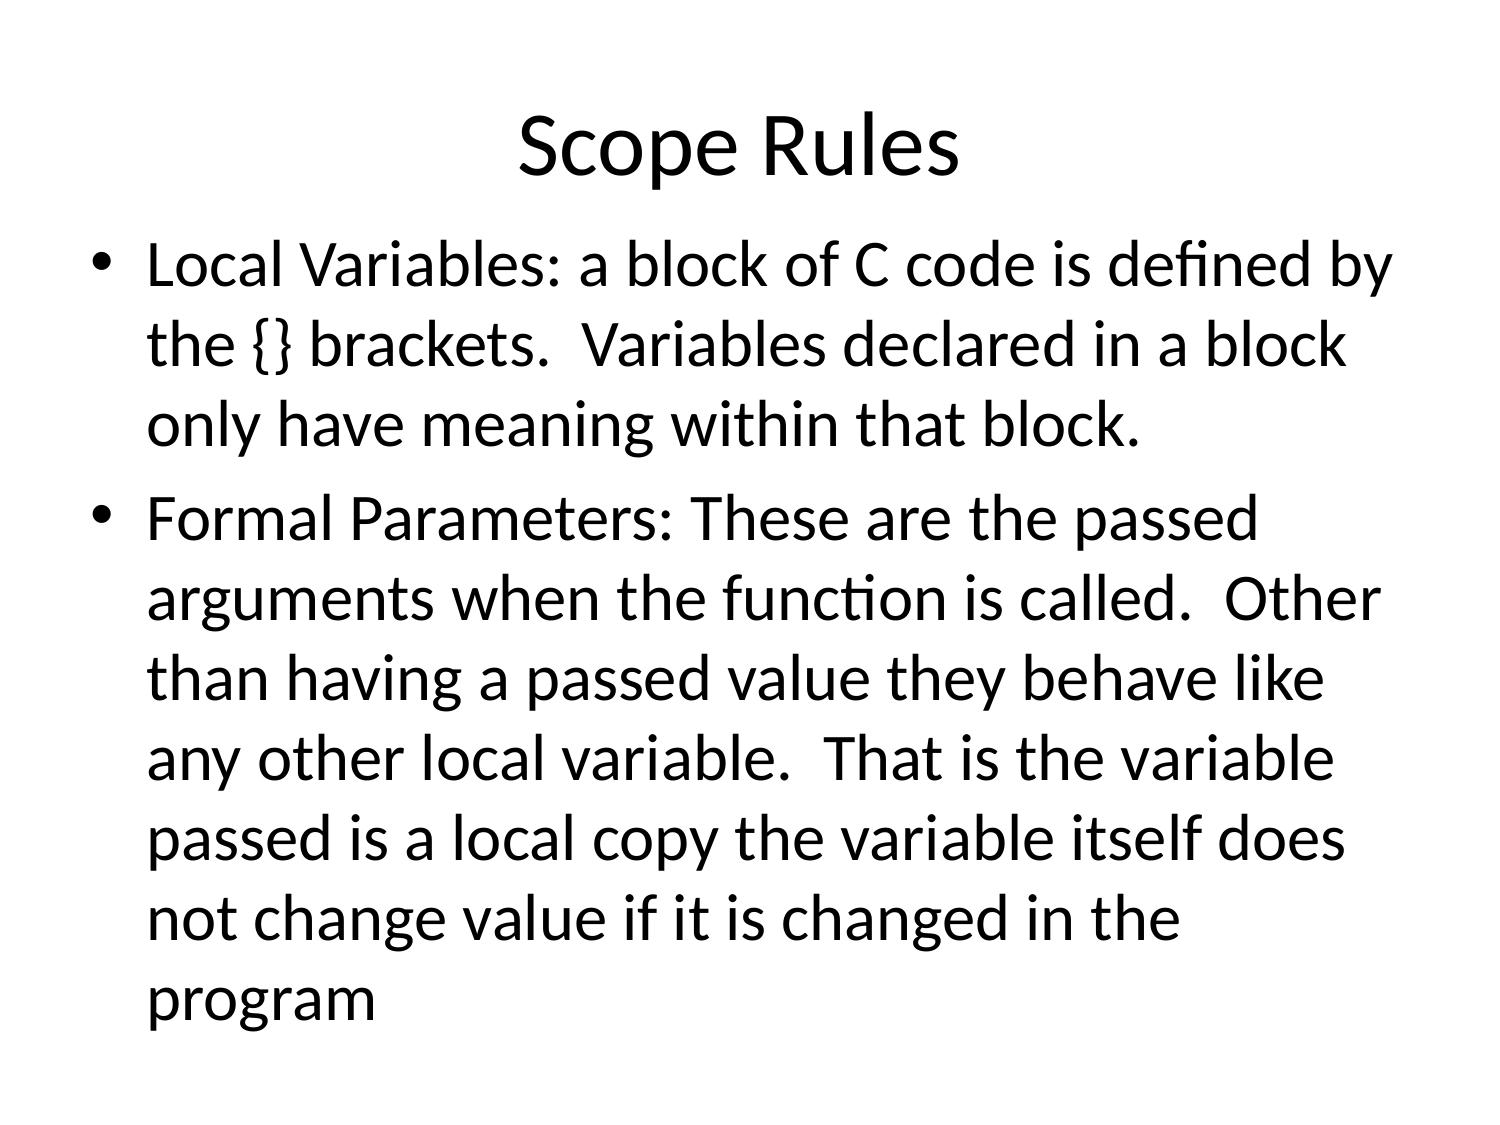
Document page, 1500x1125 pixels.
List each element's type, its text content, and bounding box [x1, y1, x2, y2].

list Local Variables: a block of C code is defined by the {} brackets. Variables declared in a block only have meaning within that block. Formal Parameters: These are the passed arguments when the function is called. Other than having a passed value they behave like any other local variable. That is the variable passed is a local copy the variable itself does not change value if it is changed in the program [75, 212, 1425, 1075]
title Scope Rules [75, 45, 1425, 212]
